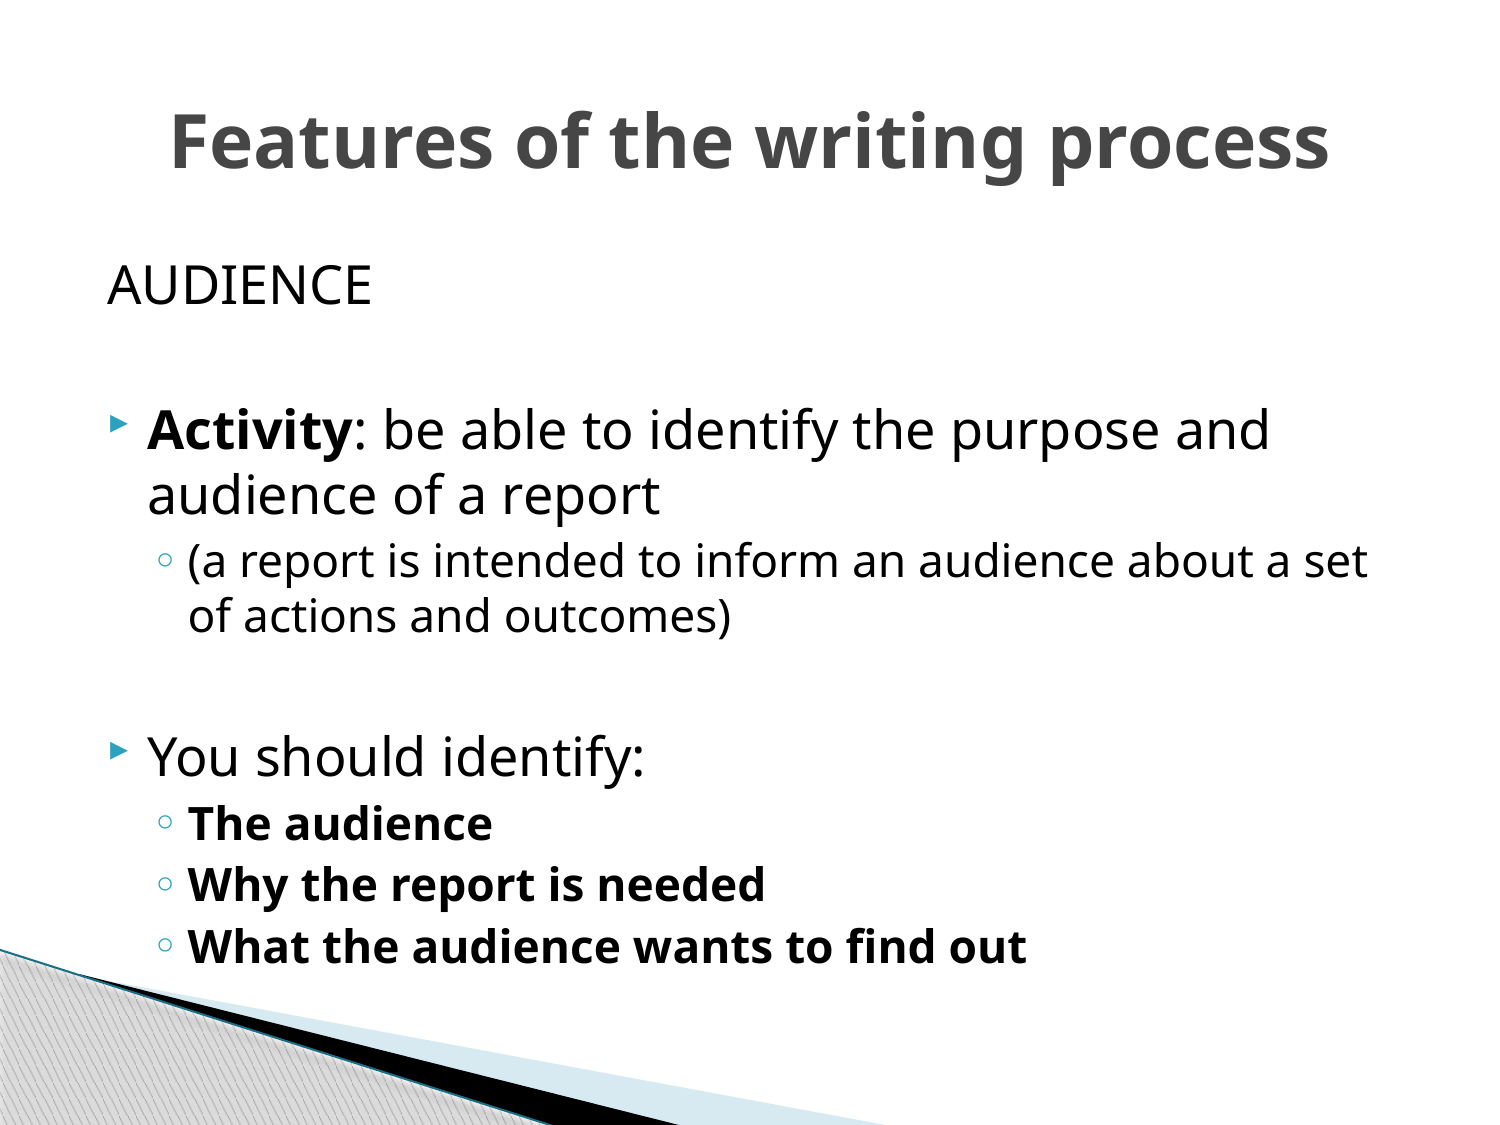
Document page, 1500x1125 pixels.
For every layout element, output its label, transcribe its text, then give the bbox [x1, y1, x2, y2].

title Features of the writing process [75, 45, 1425, 233]
list AUDIENCE Activity: be able to identify the purpose and audience of a report (a report is intended to inform an audience about a set of actions and outcomes) You should identify: The audience Why the report is needed What the audience wants to find out [75, 243, 1425, 986]
